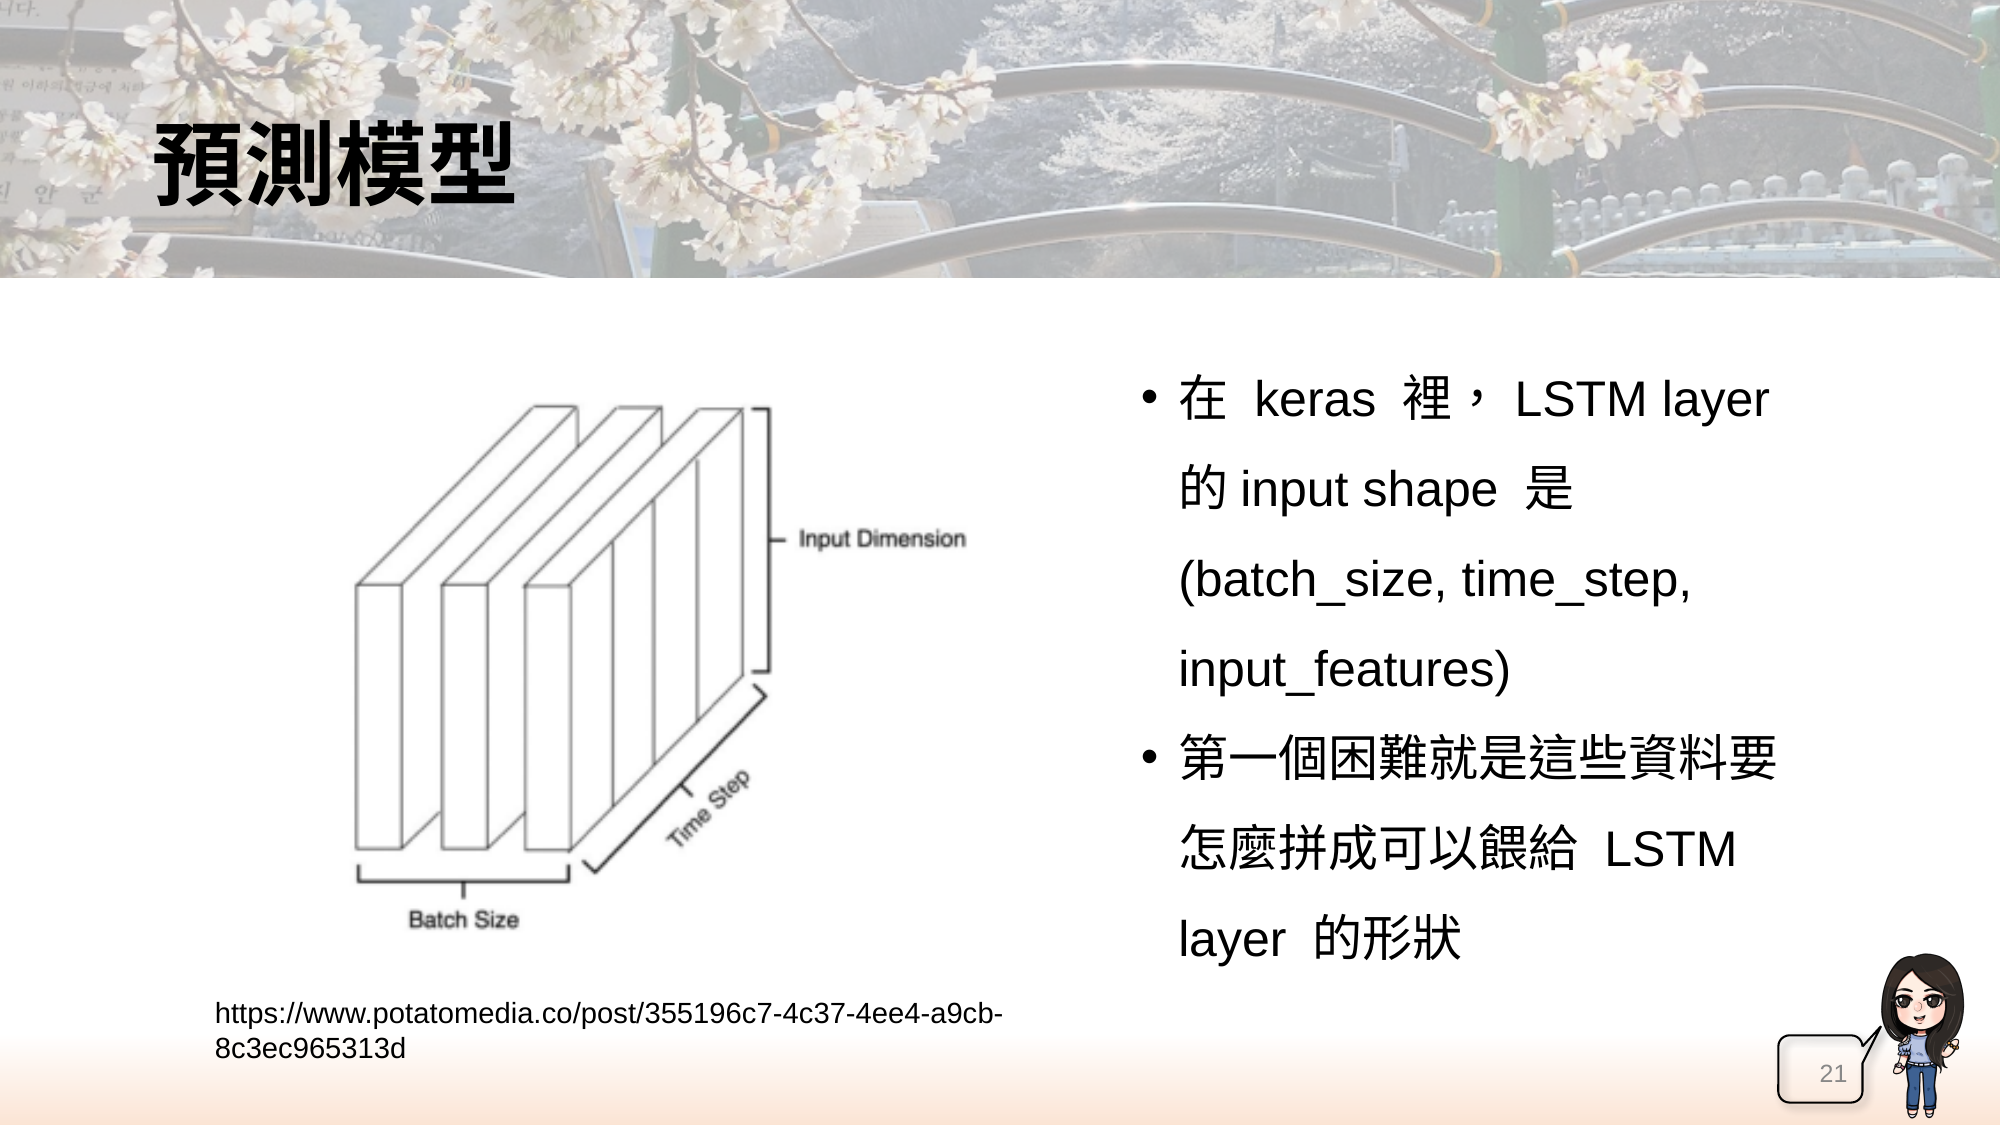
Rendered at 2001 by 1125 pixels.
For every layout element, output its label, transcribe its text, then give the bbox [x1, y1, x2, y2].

slide_number 21 [1412, 1042, 1863, 1103]
picture [149, 341, 1077, 979]
title 預測模型 [137, 59, 1863, 278]
text_box https://www.potatomedia.co/post/355196c7-4c37-4ee4-a9cb-8c3ec965313d [200, 987, 1200, 1072]
list 在 keras 裡，LSTM layer 的input shape 是 (batch_size, time_step, input_features) 第一個困難就是這些資料要怎麼拼成可以餵給 LSTM layer 的形狀 [1125, 328, 1836, 987]
picture [1845, 926, 2000, 1125]
picture [1845, 1037, 1859, 1042]
picture [1863, 1038, 1873, 1057]
